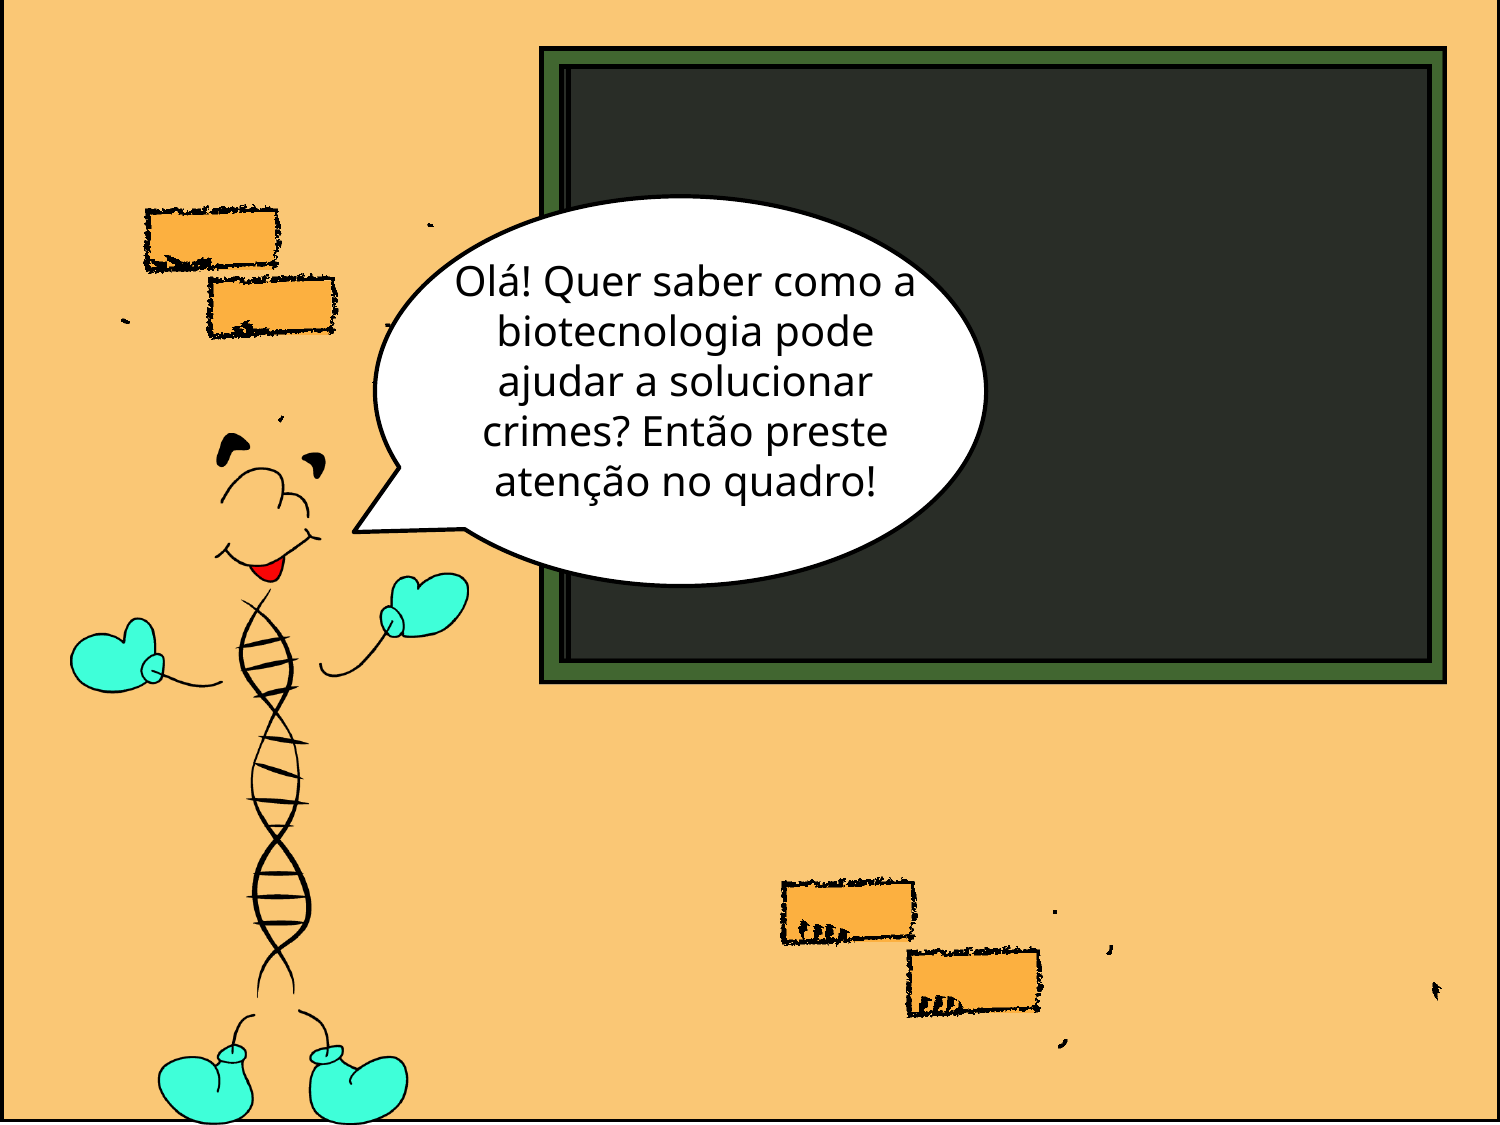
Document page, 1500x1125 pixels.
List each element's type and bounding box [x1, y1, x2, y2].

picture [0, 0, 1500, 1125]
text_box [374, 196, 987, 587]
